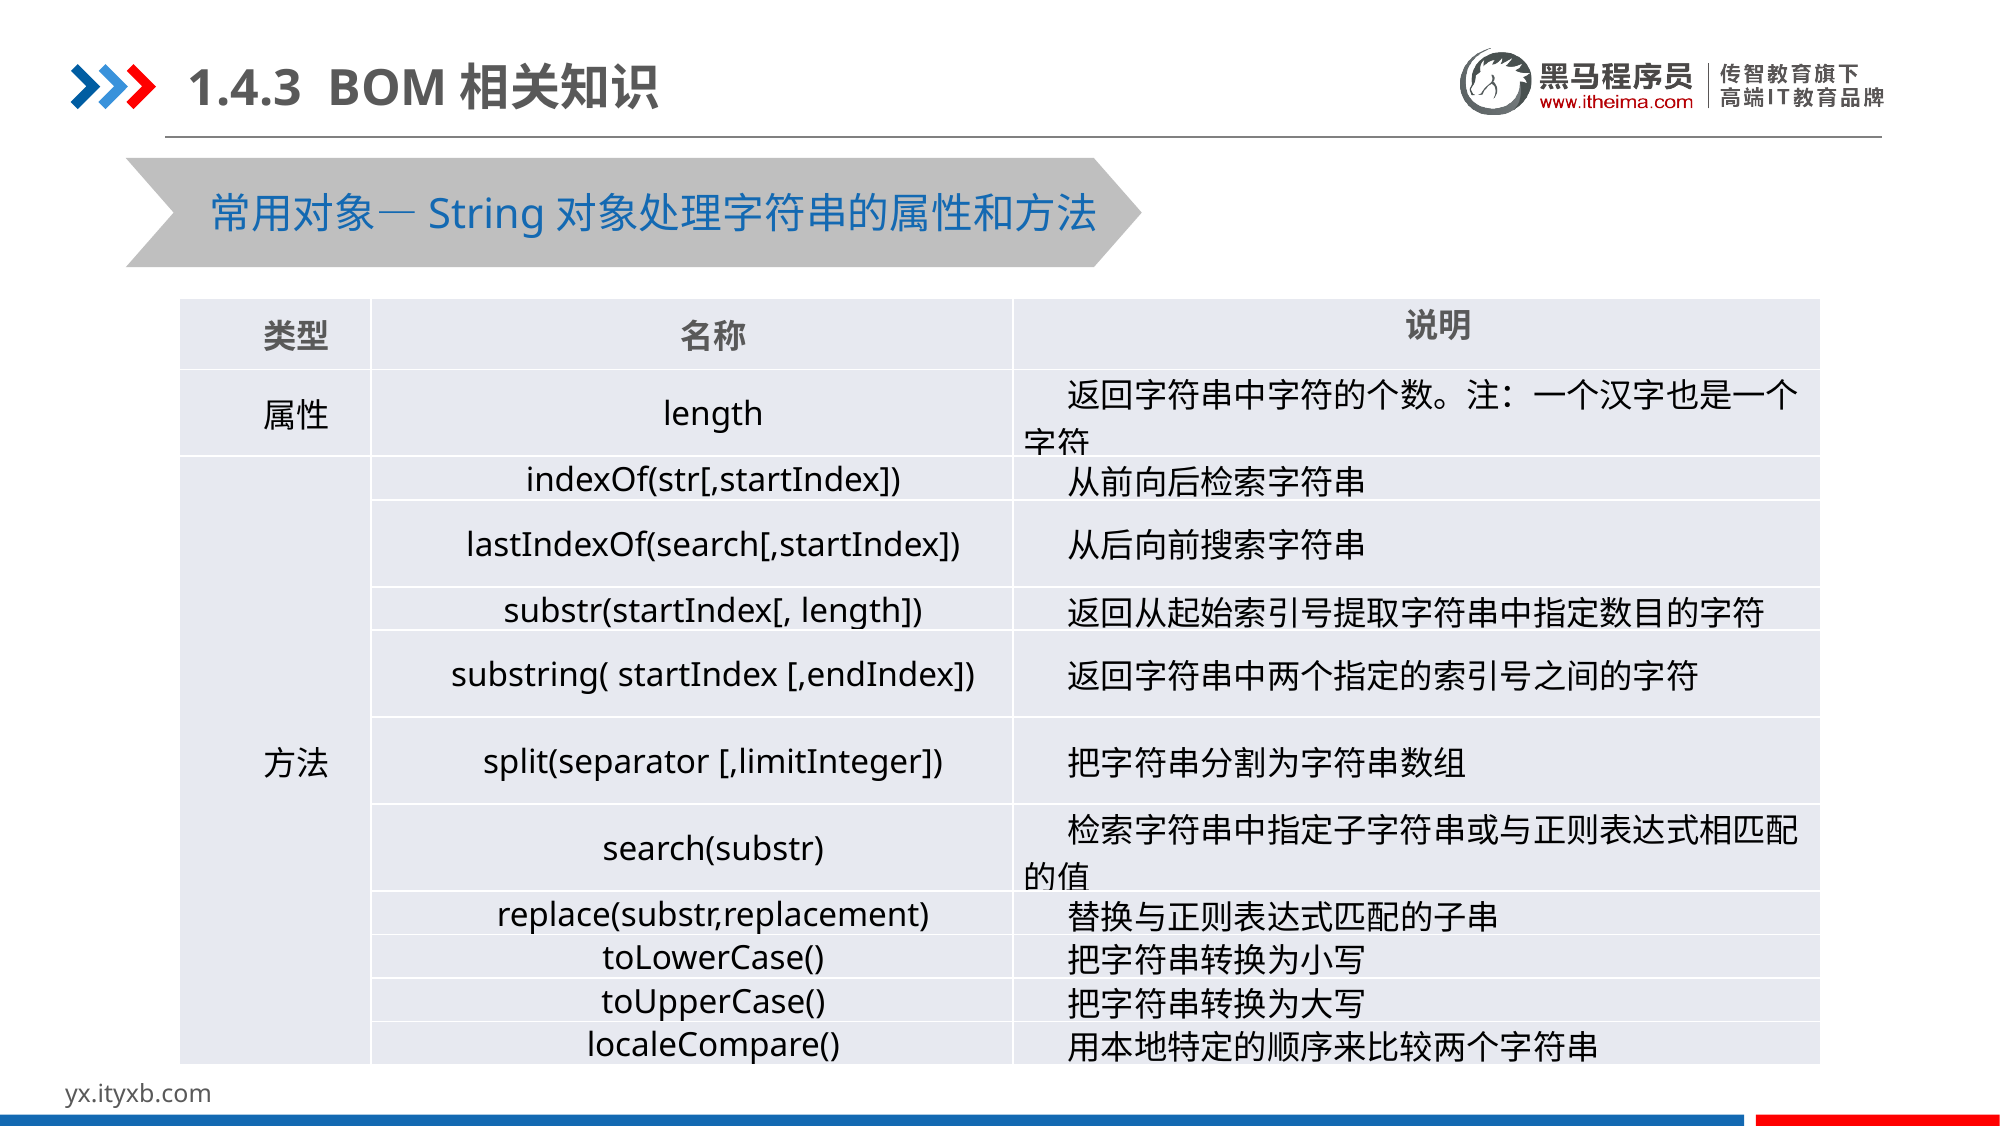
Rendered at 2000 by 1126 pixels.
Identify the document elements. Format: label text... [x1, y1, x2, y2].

table_cell toLowerCase() [372, 935, 1012, 977]
table_cell 返回字符串中两个指定的索引号之间的字符 [1014, 631, 1820, 716]
table_cell 检索字符串中指定子字符串或与正则表达式相匹配的值 [1014, 805, 1820, 890]
table_cell 从后向前搜索字符串 [1014, 501, 1820, 586]
table_cell 方法 [180, 457, 370, 1064]
table_header 说明 [1014, 299, 1820, 369]
table_cell 把字符串分割为字符串数组 [1014, 718, 1820, 803]
table_cell 属性 [180, 370, 370, 455]
table_cell 从前向后检索字符串 [1014, 457, 1820, 499]
table_cell 把字符串转换为小写 [1014, 935, 1820, 977]
table_cell 返回从起始索引号提取字符串中指定数目的字符 [1014, 588, 1820, 629]
table_cell 返回字符串中字符的个数。注：一个汉字也是一个字符 [1014, 370, 1820, 455]
text_box 1.4.3 BOM相关知识 [187, 43, 827, 127]
table_cell indexOf(str[,startIndex]) [372, 457, 1012, 499]
table_cell substring( startIndex [,endIndex]) [372, 631, 1012, 716]
table_cell 替换与正则表达式匹配的子串 [1014, 892, 1820, 934]
table_cell lastIndexOf(search[,startIndex]) [372, 501, 1012, 586]
table_cell split(separator [,limitInteger]) [372, 718, 1012, 803]
table_header 类型 [180, 299, 370, 369]
table_cell 把字符串转换为大写 [1014, 979, 1820, 1021]
table_cell substr(startIndex[, length]) [372, 588, 1012, 629]
table_cell length [372, 370, 1012, 455]
table_header 名称 [372, 299, 1012, 369]
picture [1460, 48, 1887, 115]
table_cell search(substr) [372, 805, 1012, 890]
table_cell toUpperCase() [372, 979, 1012, 1021]
text_box 常用对象—String对象处理字符串的属性和方法 [194, 179, 1114, 245]
table_cell replace(substr,replacement) [372, 892, 1012, 934]
table_cell localeCompare() [372, 1022, 1012, 1064]
table_cell 用本地特定的顺序来比较两个字符串 [1014, 1022, 1820, 1064]
text_box [125, 157, 1142, 268]
